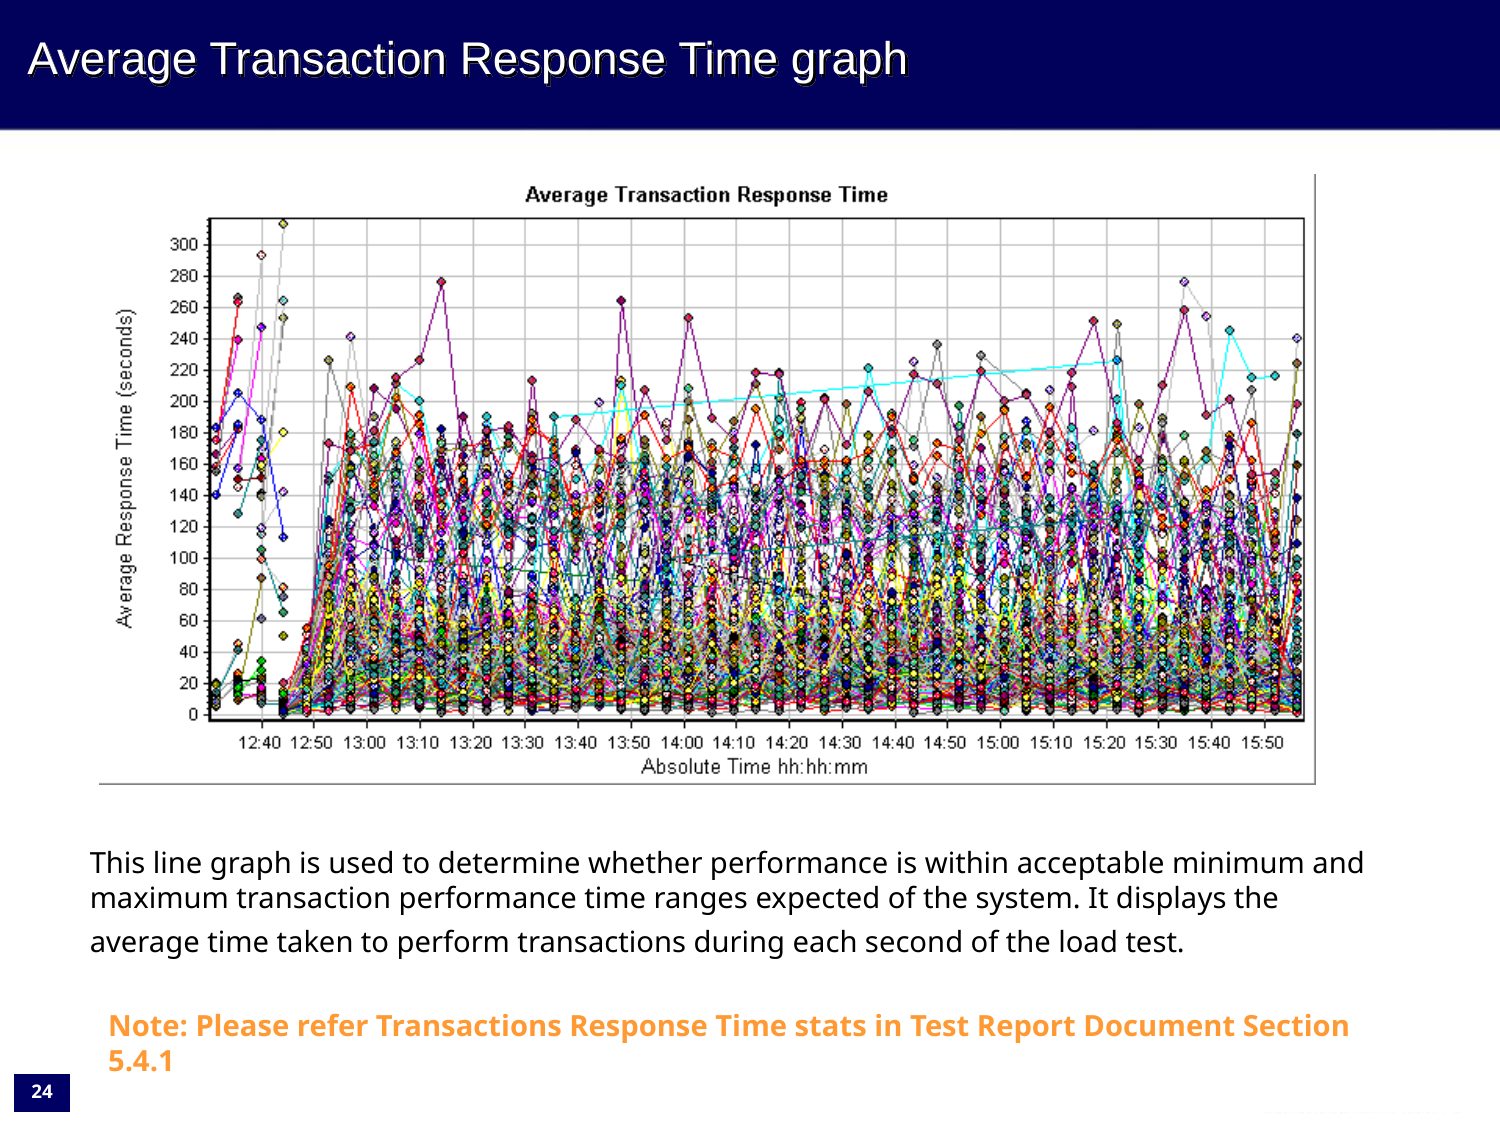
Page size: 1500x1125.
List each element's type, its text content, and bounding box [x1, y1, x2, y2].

text_box Average Transaction Response Time graph [12, 12, 1363, 100]
picture [0, 0, 1500, 1125]
text_box Note: Please refer Transactions Response Time stats in Test Report Document Section 5.4.1 [93, 999, 1400, 1085]
text_box This line graph is used to determine whether performance is within acceptable minimum and maximum transaction performance time ranges expected of the system. It displays the average time taken to perform transactions during each second of the load test. [75, 837, 1400, 967]
